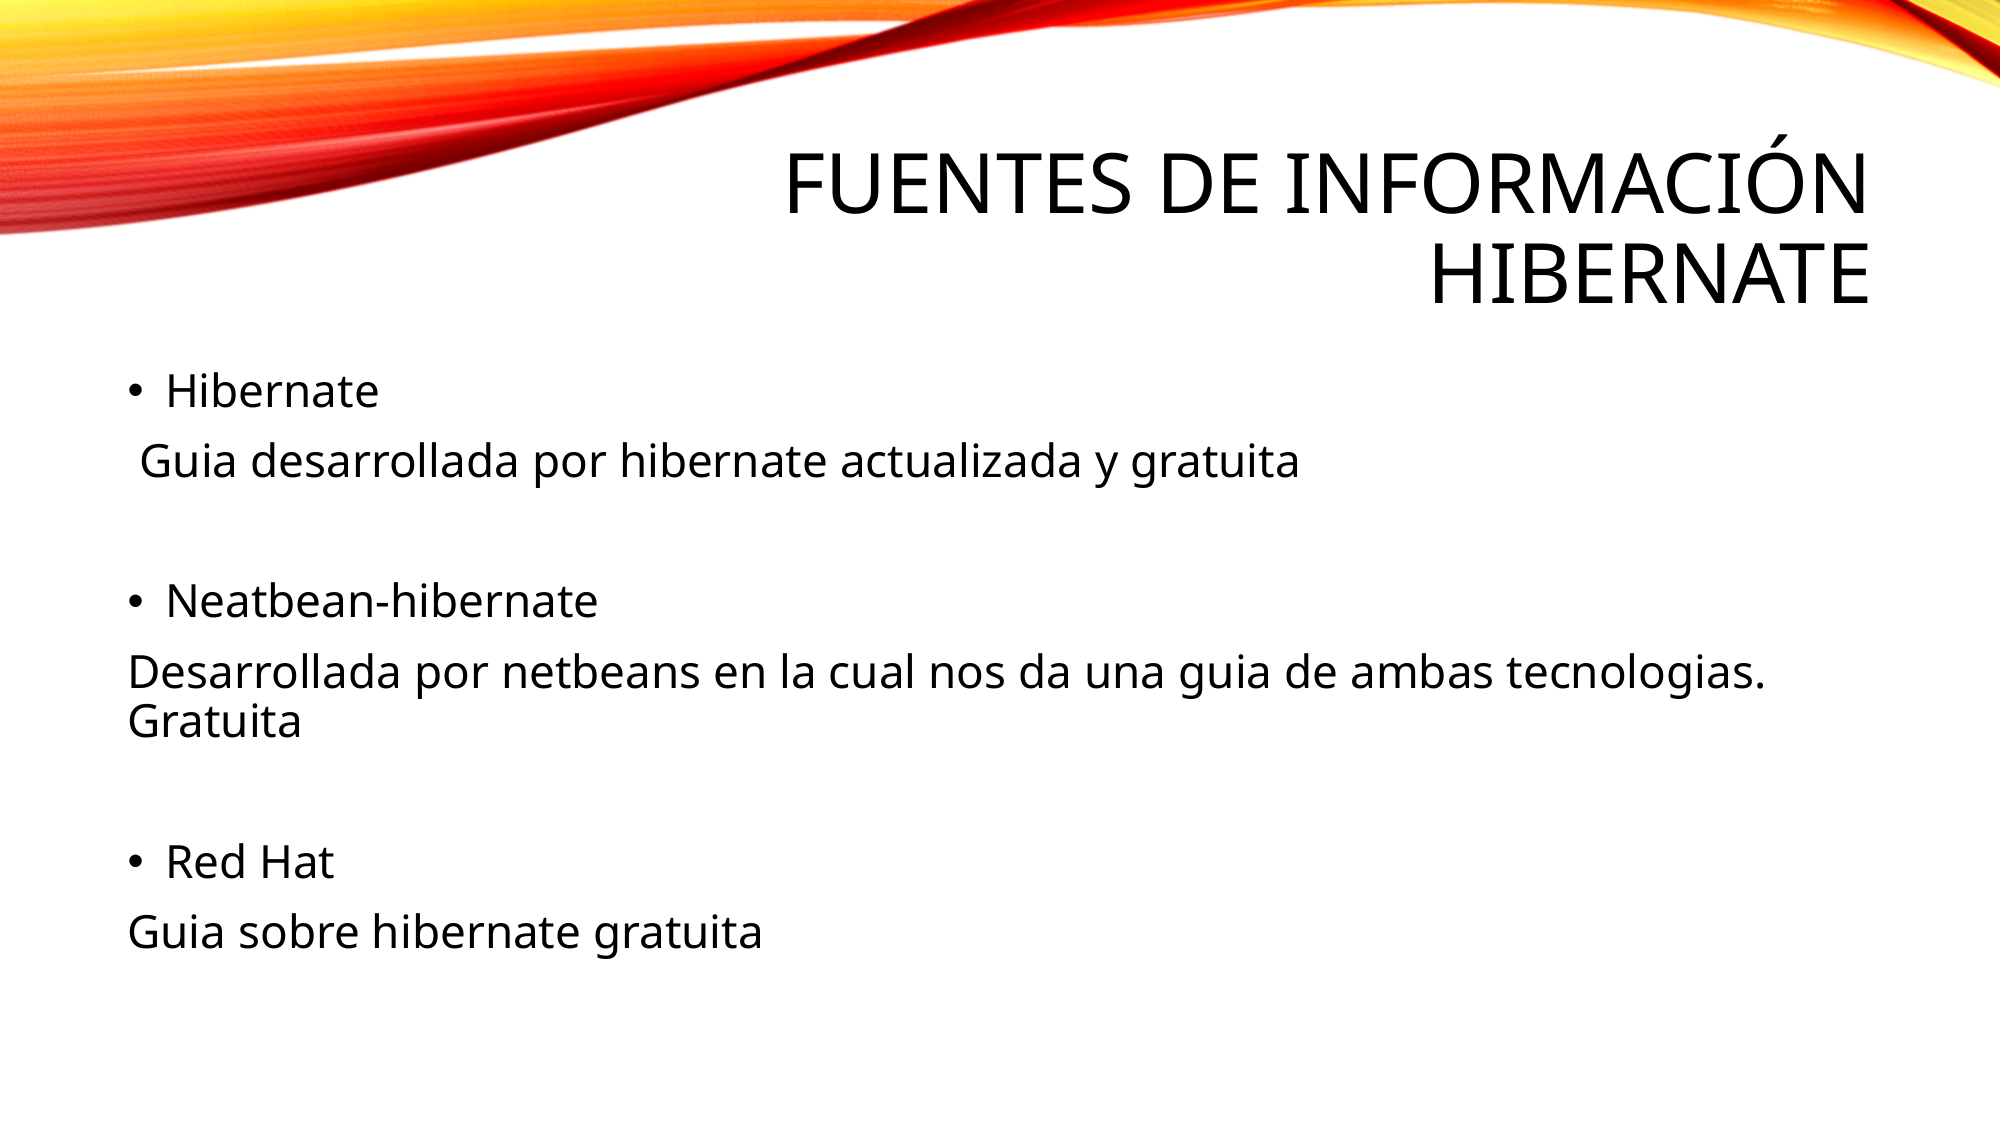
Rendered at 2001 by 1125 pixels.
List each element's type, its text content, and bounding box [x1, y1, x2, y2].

list Hibernate Guia desarrollada por hibernate actualizada y gratuita Neatbean-hibernate Desarrollada por netbeans en la cual nos da una guia de ambas tecnologias. Gratuita Red Hat Guia sobre hibernate gratuita [112, 360, 1888, 1021]
picture [0, 0, 2000, 237]
title Fuentes de información Hibernate [474, 125, 1888, 338]
